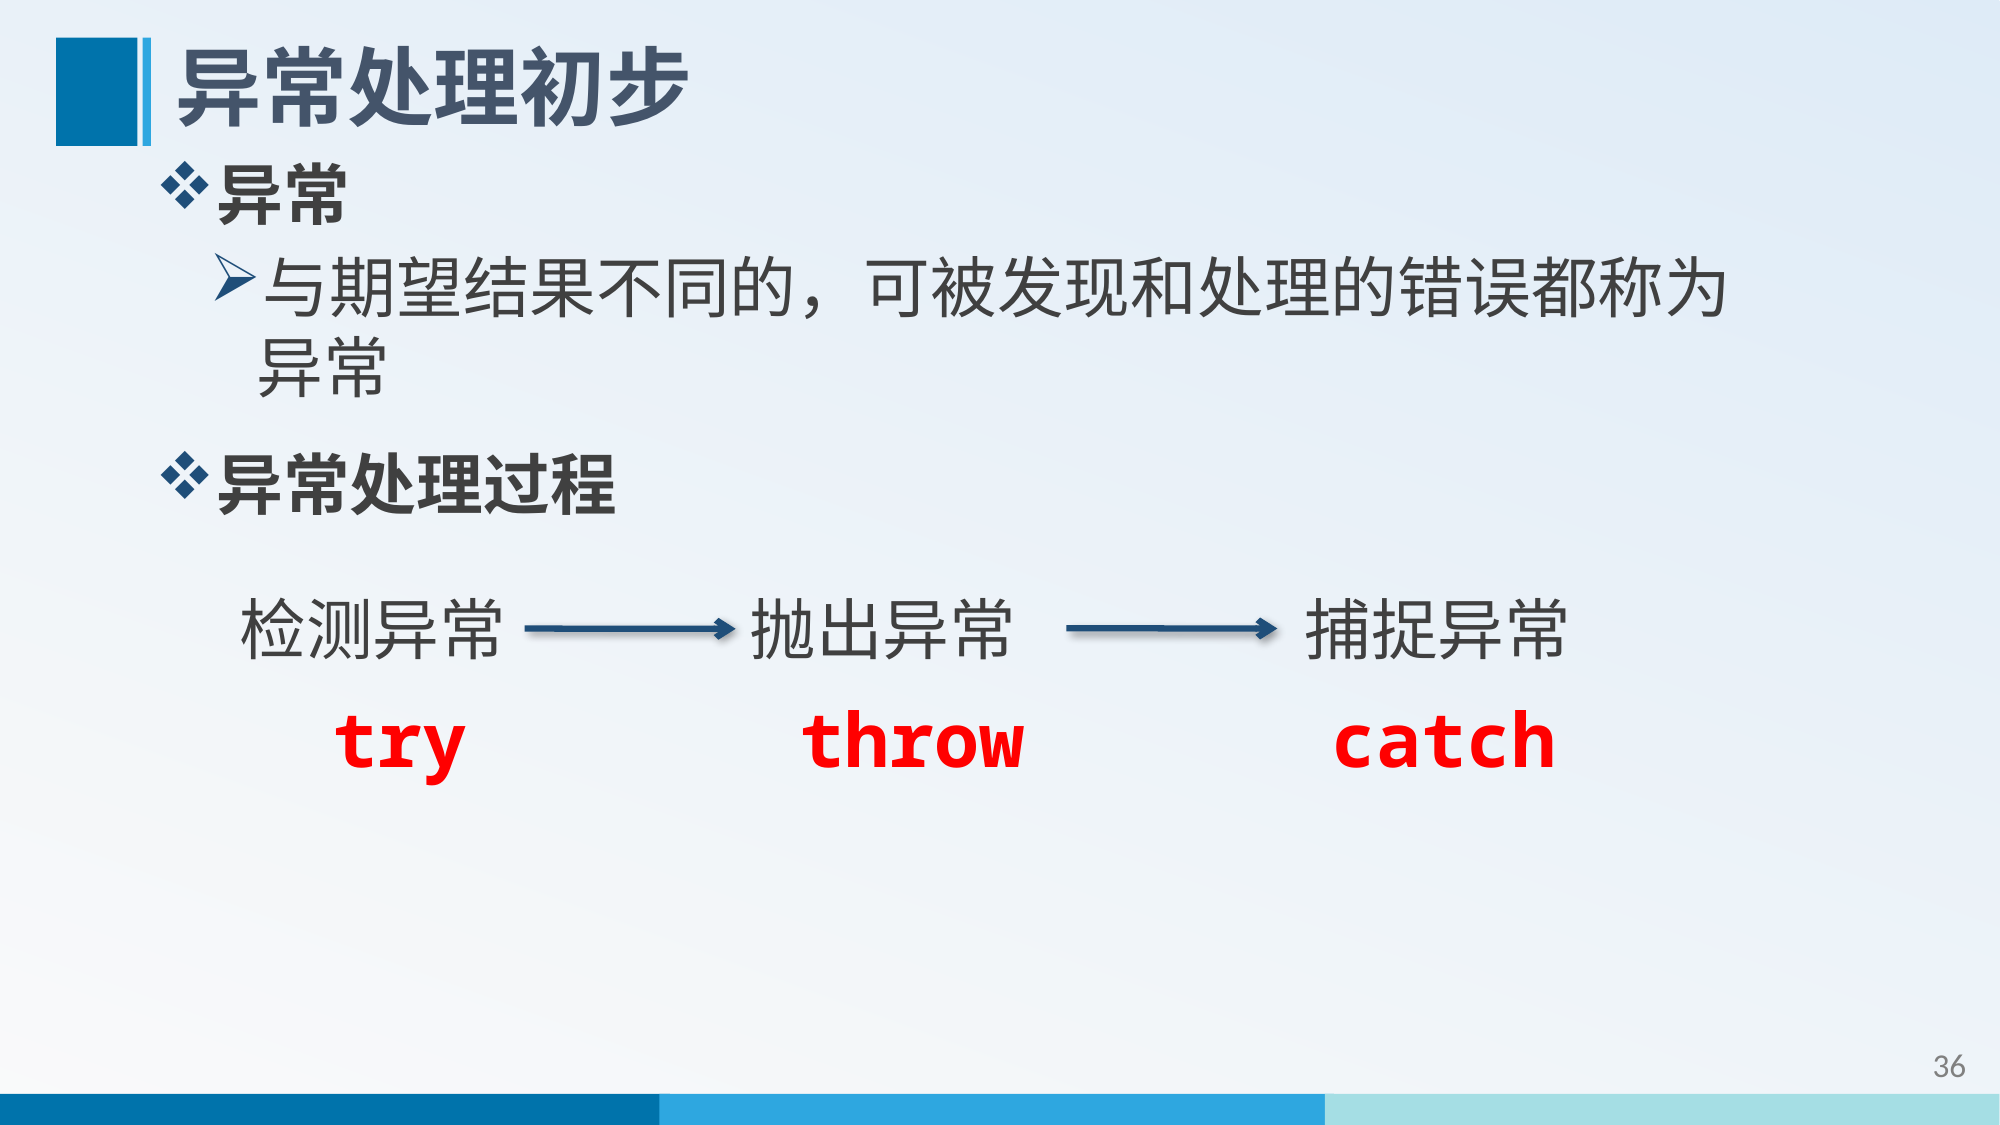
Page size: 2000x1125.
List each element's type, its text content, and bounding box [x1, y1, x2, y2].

text_box try [317, 684, 648, 790]
text_box 异常 与期望结果不同的，可被发现和处理的错误都称为异常 异常处理过程 [140, 145, 1773, 468]
text_box 检测异常 抛出异常 捕捉异常 [224, 580, 1749, 676]
text_box throw [784, 684, 1116, 790]
text_box catch [1316, 684, 1648, 790]
title 异常处理初步 [160, 37, 1791, 146]
